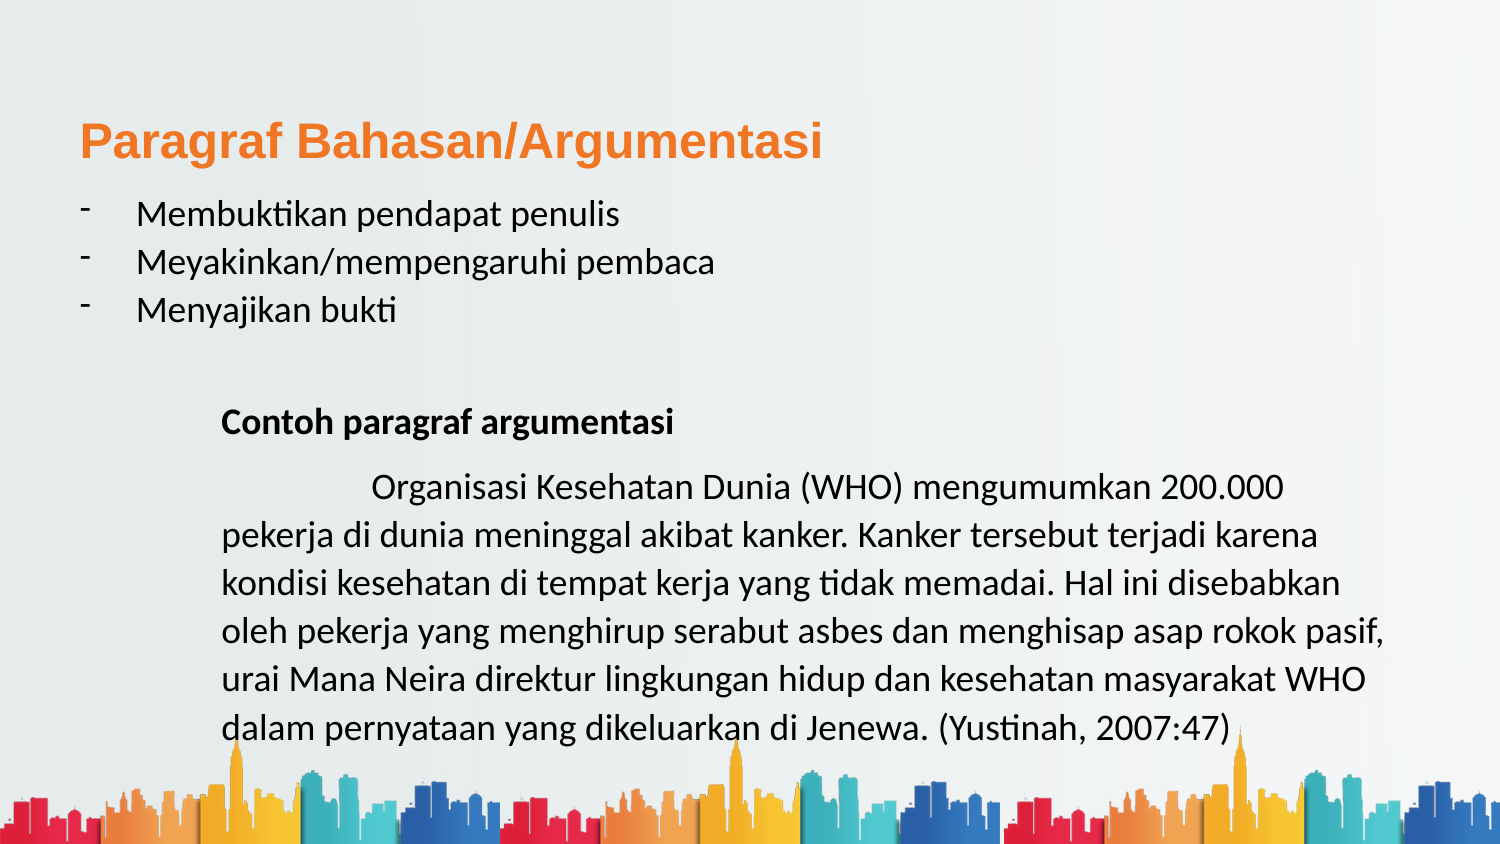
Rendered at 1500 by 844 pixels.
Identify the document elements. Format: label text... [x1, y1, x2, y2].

picture [0, 0, 1500, 844]
text_box Contoh paragraf argumentasi Organisasi Kesehatan Dunia (WHO) mengumumkan 200.000 pekerja di dunia meninggal akibat kanker. Kanker tersebut terjadi karena kondisi kesehatan di tempat kerja yang tidak memadai. Hal ini disebabkan oleh pekerja yang menghirup serabut asbes dan menghisap asap rokok pasif, urai Mana Neira direktur lingkungan hidup dan kesehatan masyarakat WHO dalam pernyataan yang dikeluarkan di Jenewa. (Yustinah, 2007:47) [206, 386, 1419, 755]
text_box Membuktikan pendapat penulis Meyakinkan/mempengaruhi pembaca Menyajikan bukti [64, 178, 815, 338]
text_box Paragraf Bahasan/Argumentasi [64, 101, 869, 176]
